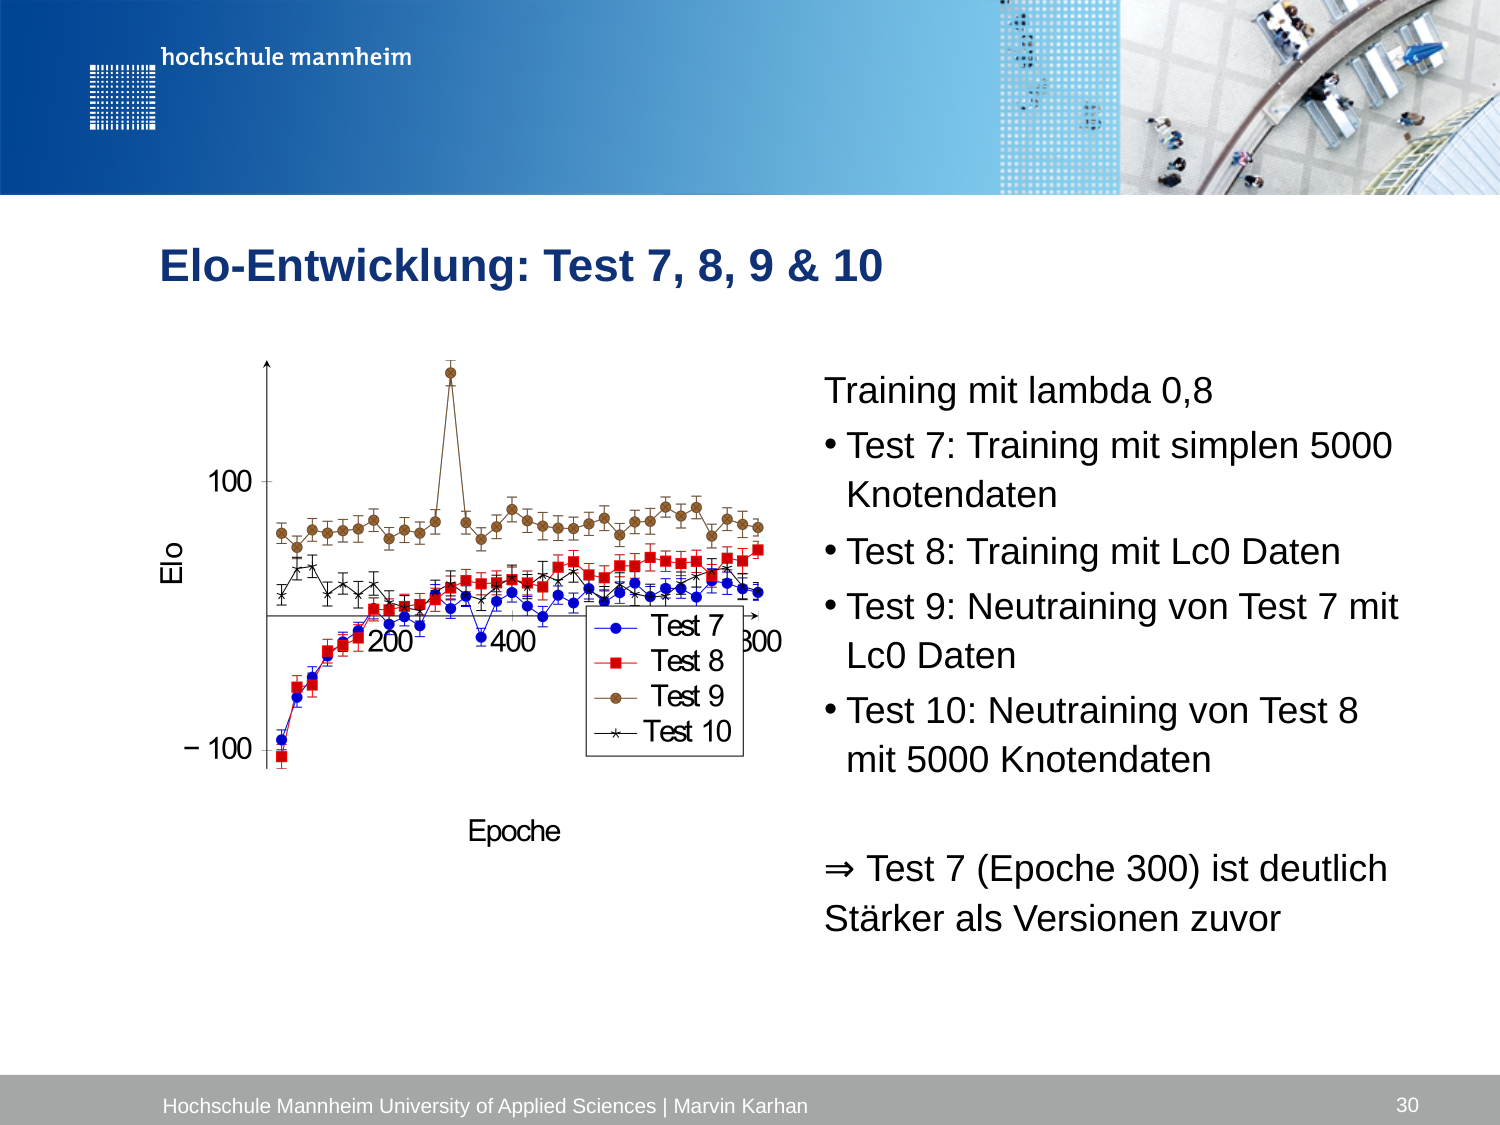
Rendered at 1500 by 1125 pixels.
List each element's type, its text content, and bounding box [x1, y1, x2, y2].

picture [159, 360, 783, 847]
footer Hochschule Mannheim University of Applied Sciences | Marvin Karhan [162, 1087, 1010, 1118]
slide_number 30 [1083, 1074, 1434, 1125]
title Elo-Entwicklung: Test 7, 8, 9 & 10 [159, 230, 1424, 361]
picture [0, 0, 1500, 195]
text_box Training mit lambda 0,8 Test 7: Training mit simplen 5000 Knotendaten Test 8: Training mit Lc0 Daten Test 9: Neutraining von Test 7 mit Lc0 Daten Test 10: Neutraining von Test 8 mit 5000 Knotendaten ⇒ Test 7 (Epoche 300) ist deutlich Stärker als Versionen zuvor [809, 354, 1424, 945]
